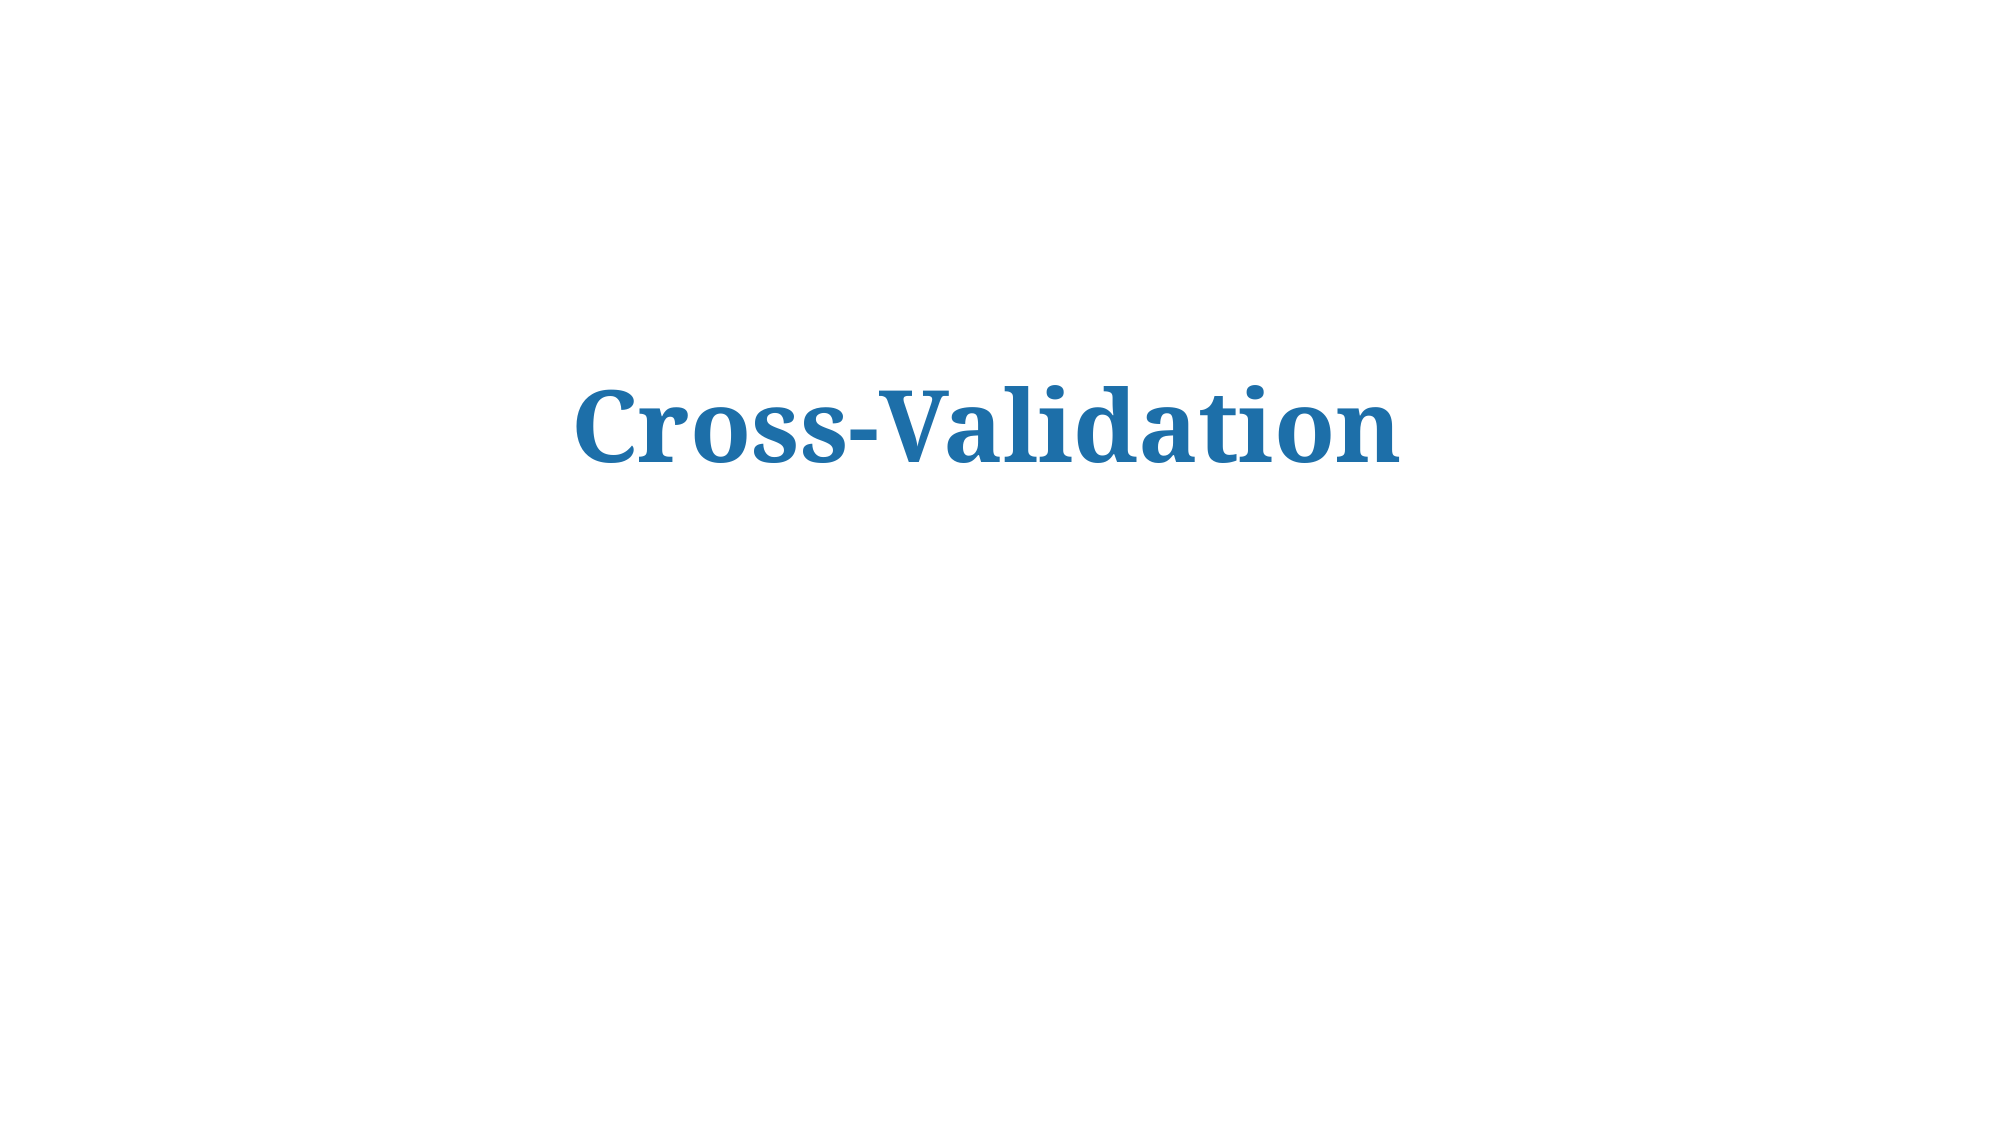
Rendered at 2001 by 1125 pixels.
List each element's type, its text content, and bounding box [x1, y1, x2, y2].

title Cross-Validation [57, 260, 1943, 492]
